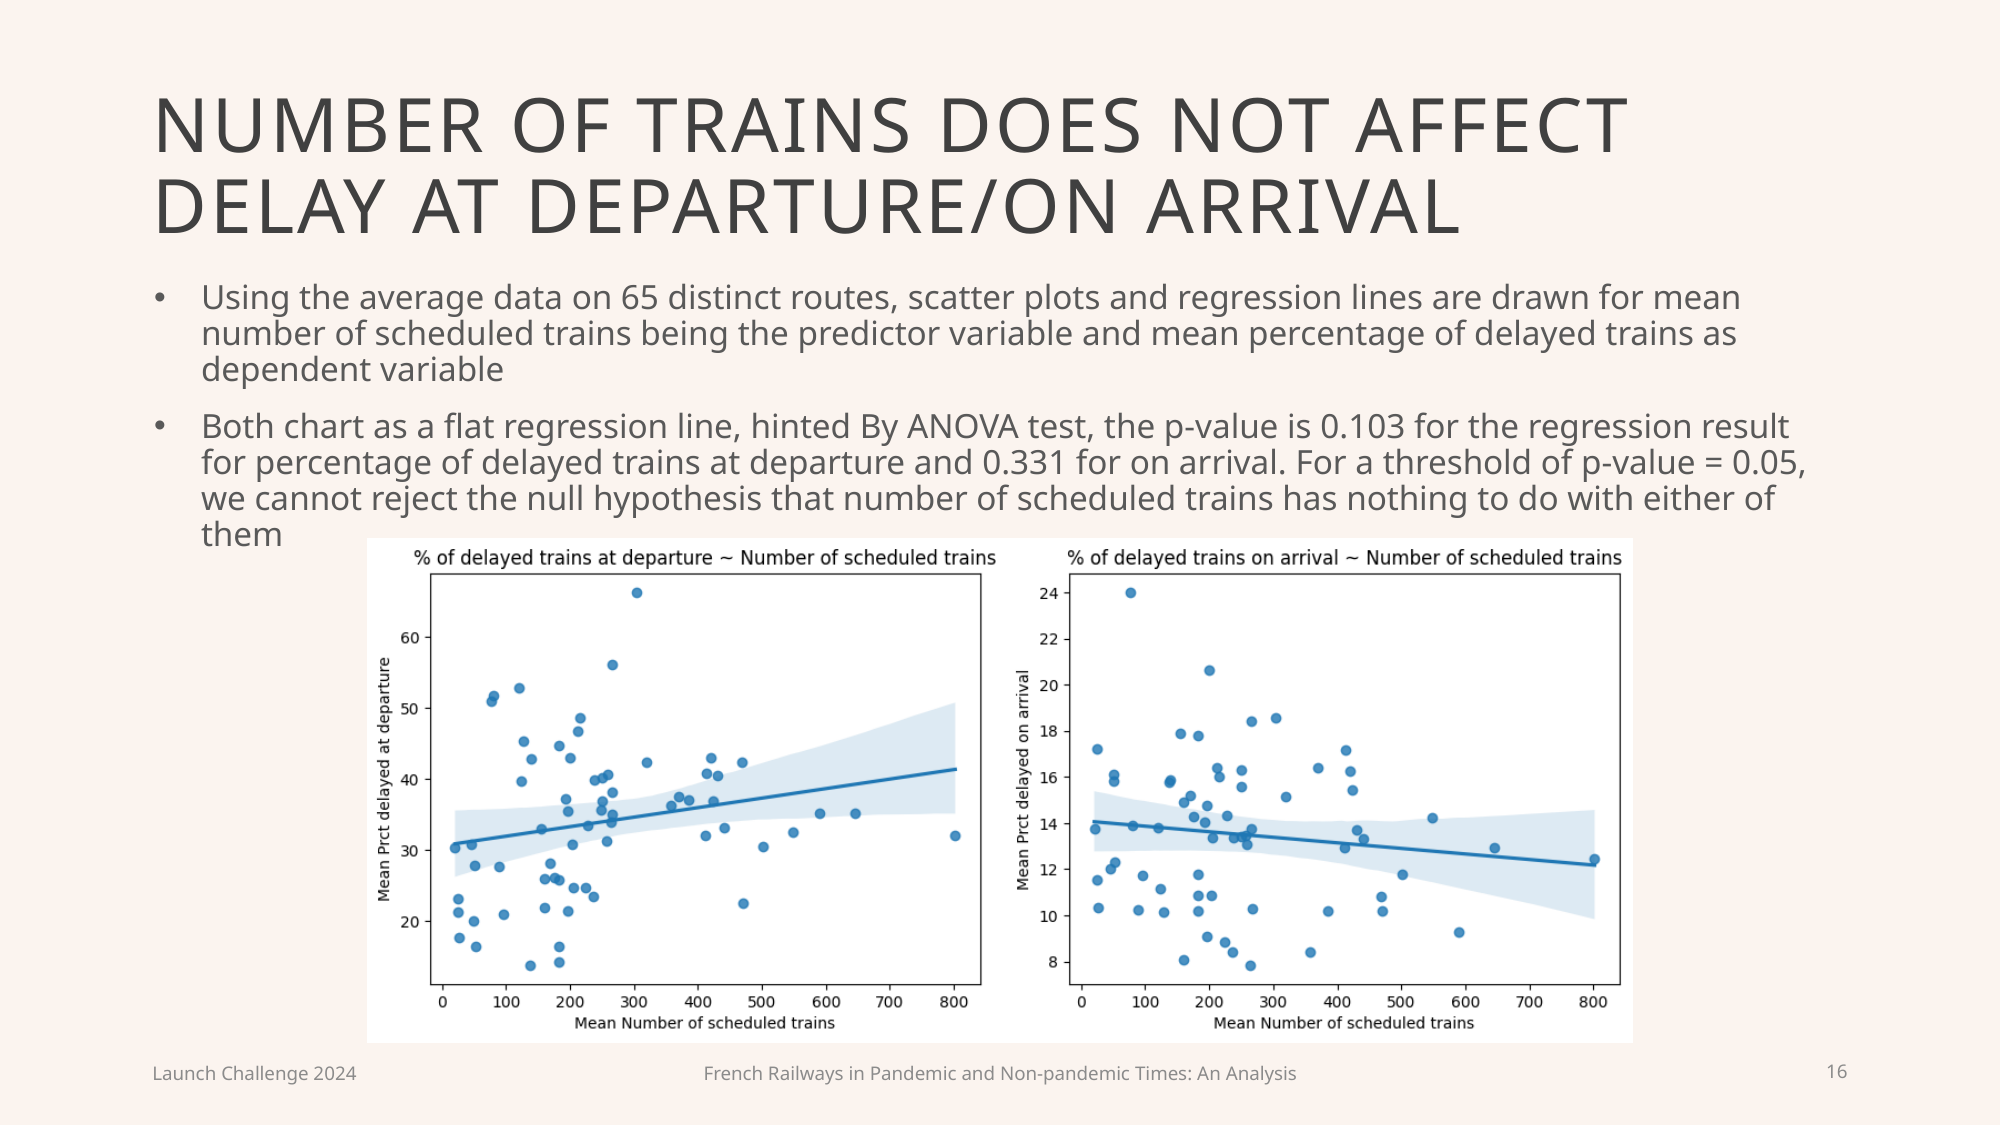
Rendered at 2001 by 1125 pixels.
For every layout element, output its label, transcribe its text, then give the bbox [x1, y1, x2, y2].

slide_number 16 [1412, 1042, 1863, 1103]
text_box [367, 538, 1633, 1043]
slide_number Launch Challenge 2024 [137, 1042, 588, 1103]
title Number of trains Does not affect delay at departure/on ARRIVAL [137, 59, 1863, 278]
footer French Railways in Pandemic and Non-pandemic Times: An Analysis [662, 1043, 1338, 1103]
list Using the average data on 65 distinct routes, scatter plots and regression lines are drawn for mean number of scheduled trains being the predictor variable and mean percentage of delayed trains as dependent variable Both chart as a flat regression line, hinted By ANOVA test, the p-value is 0.103 for the regression result for percentage of delayed trains at departure and 0.331 for on arrival. For a threshold of p-value = 0.05, we cannot reject the null hypothesis that number of scheduled trains has nothing to do with either of them [139, 273, 1830, 523]
